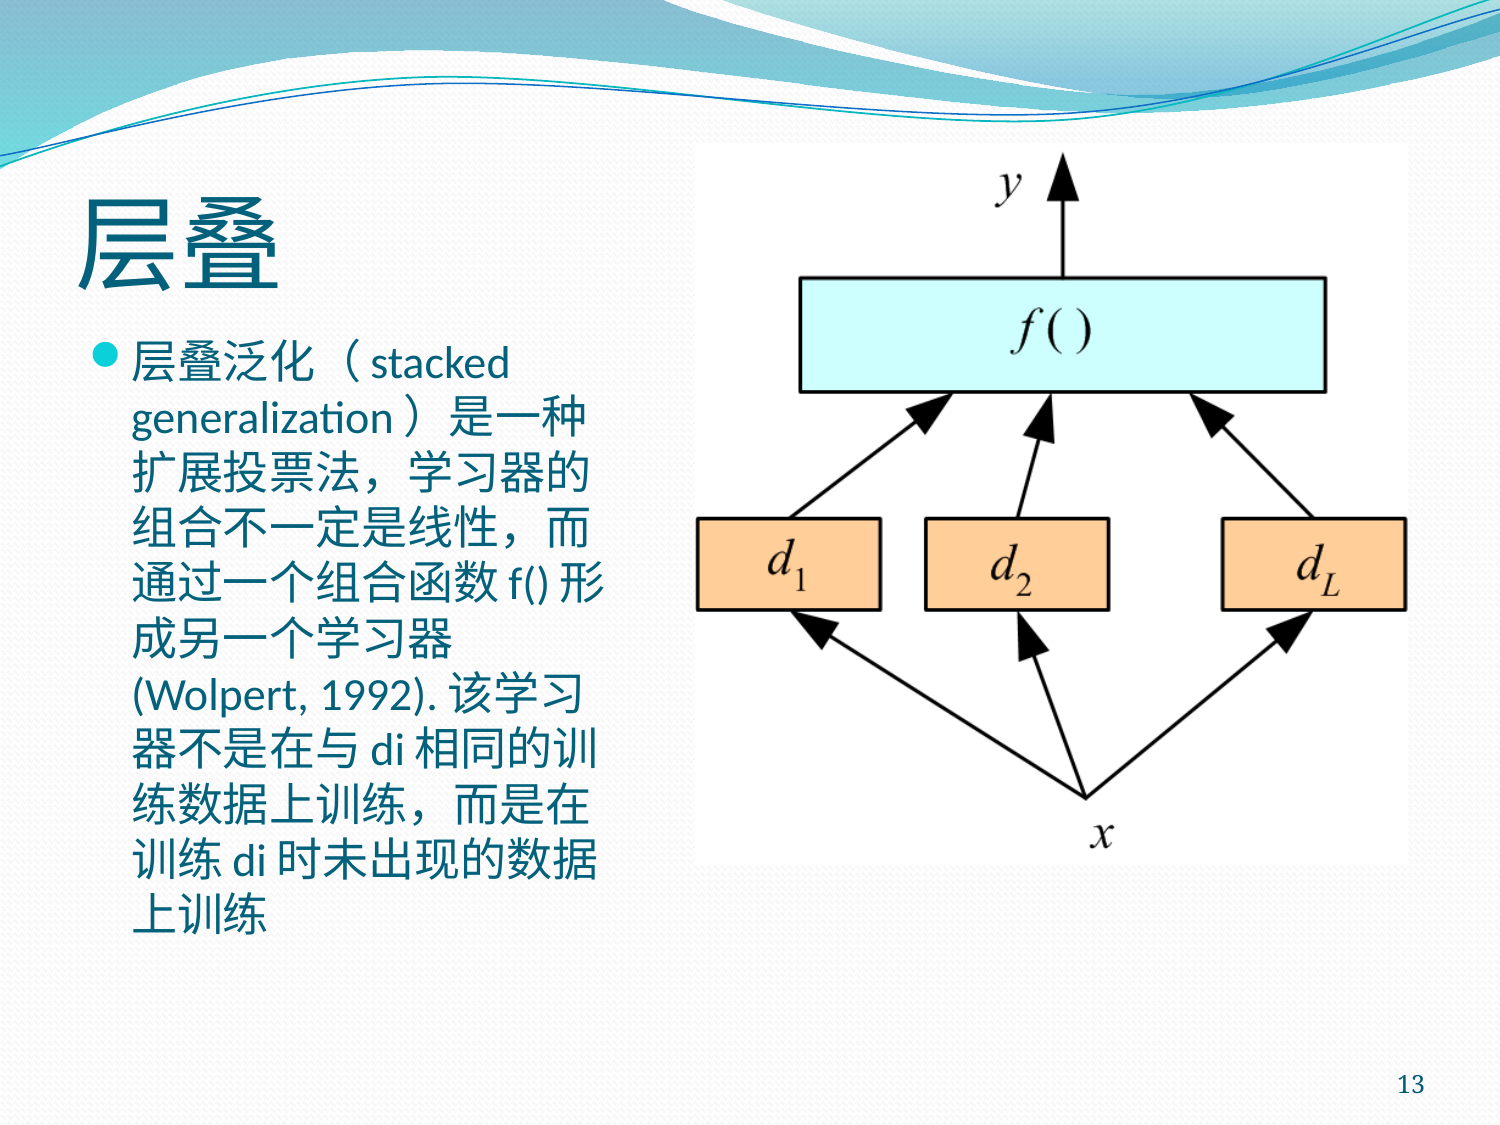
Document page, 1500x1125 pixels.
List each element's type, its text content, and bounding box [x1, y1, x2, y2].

list 层叠泛化（stacked generalization）是一种扩展投票法，学习器的组合不一定是线性，而通过一个组合函数f()形成另一个学习器 (Wolpert, 1992).该学习器不是在与di相同的训练数据上训练，而是在训练di时未出现的数据上训练 [75, 324, 632, 963]
picture [695, 143, 1409, 865]
slide_number 13 [1299, 1042, 1425, 1103]
title 层叠 [75, 115, 1425, 303]
